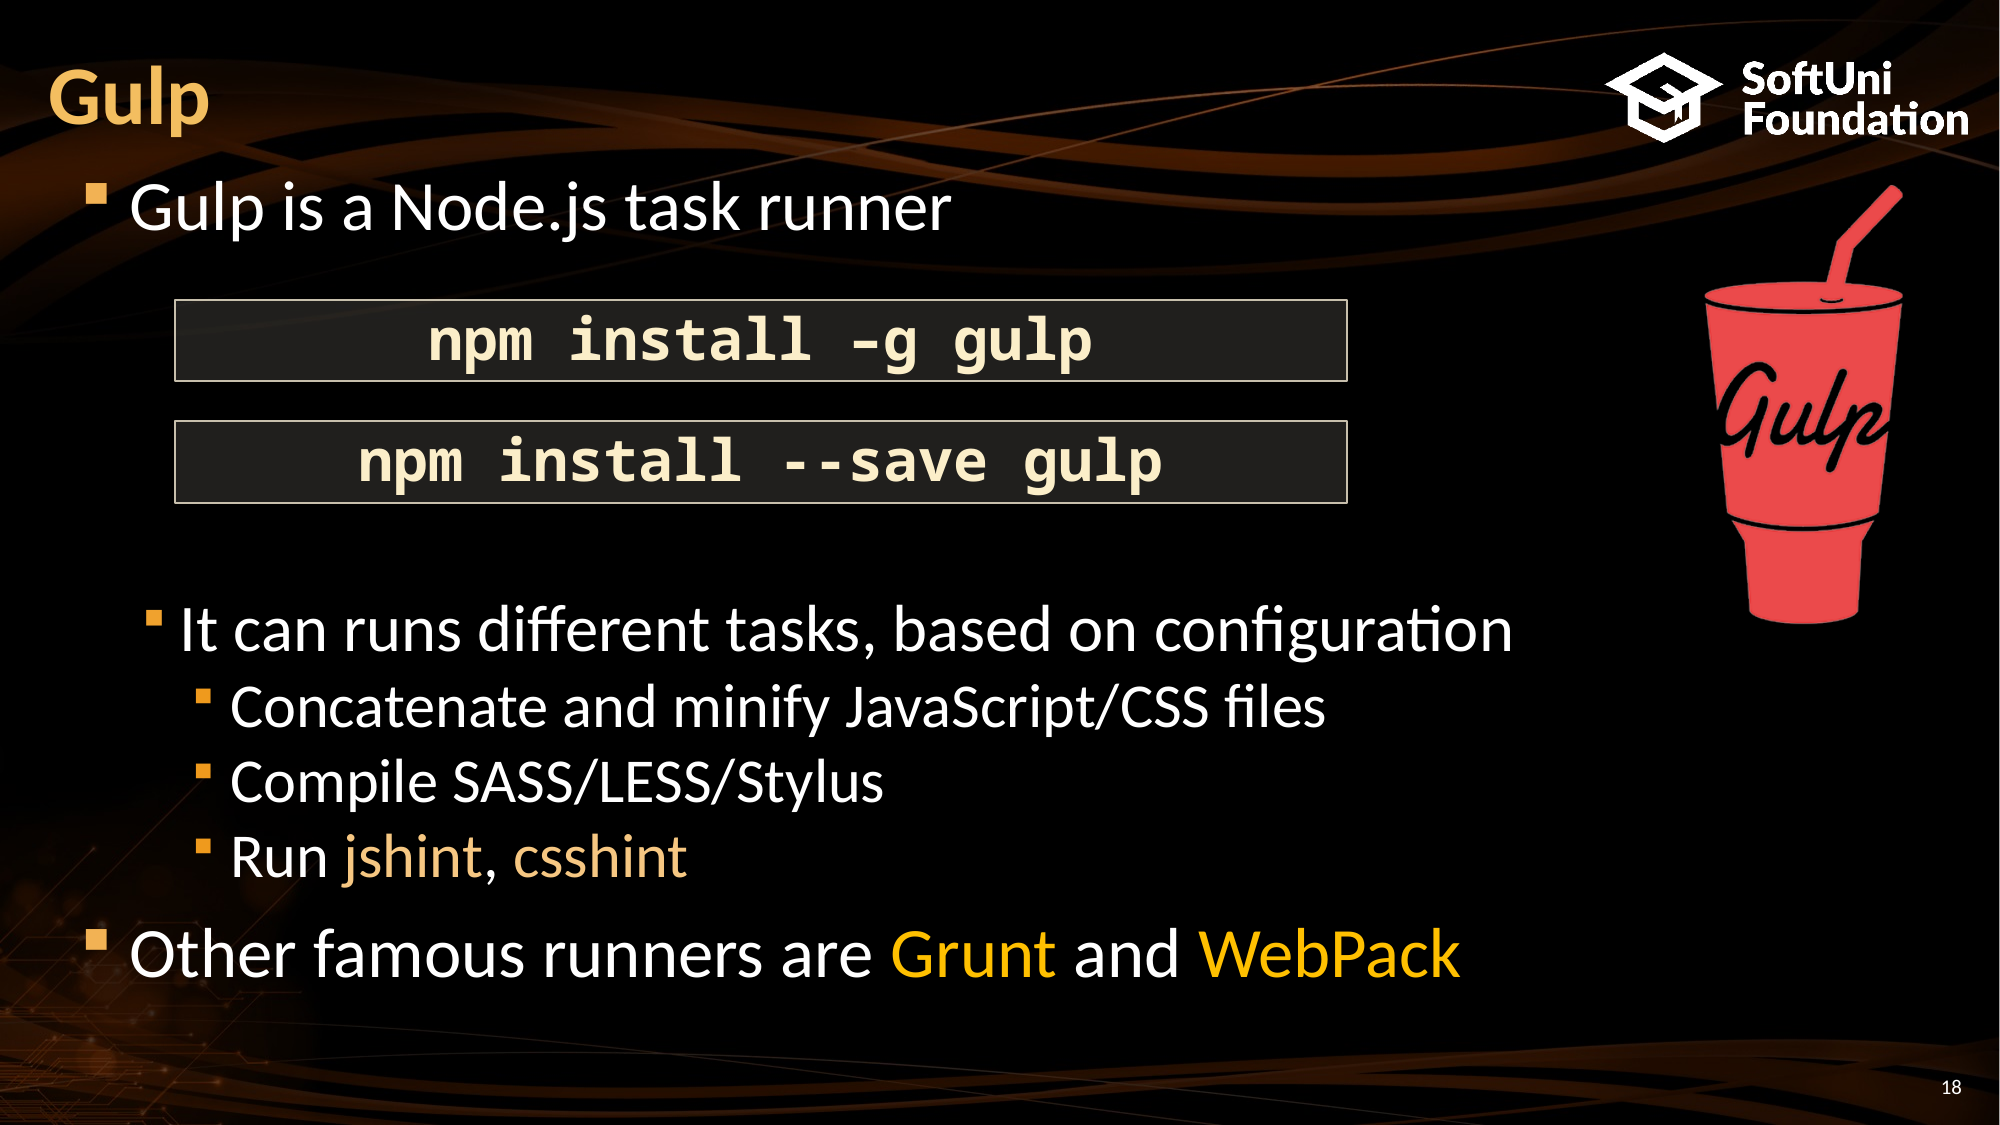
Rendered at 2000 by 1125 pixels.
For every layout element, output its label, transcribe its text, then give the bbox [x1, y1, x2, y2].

title Gulp [30, 6, 1602, 189]
text_box Gulp is a Node.js task runner It can runs different tasks, based on configuration Concatenate and minify JavaScript/CSS files Compile SASS/LESS/Stylus Run jshint, csshint Other famous runners are Grunt and WebPack [62, 149, 1938, 1100]
text_box npm install --save gulp [174, 421, 1347, 503]
slide_number 18 [1897, 1070, 1968, 1103]
picture [0, 0, 2000, 1125]
text_box npm install –g gulp [174, 299, 1347, 382]
